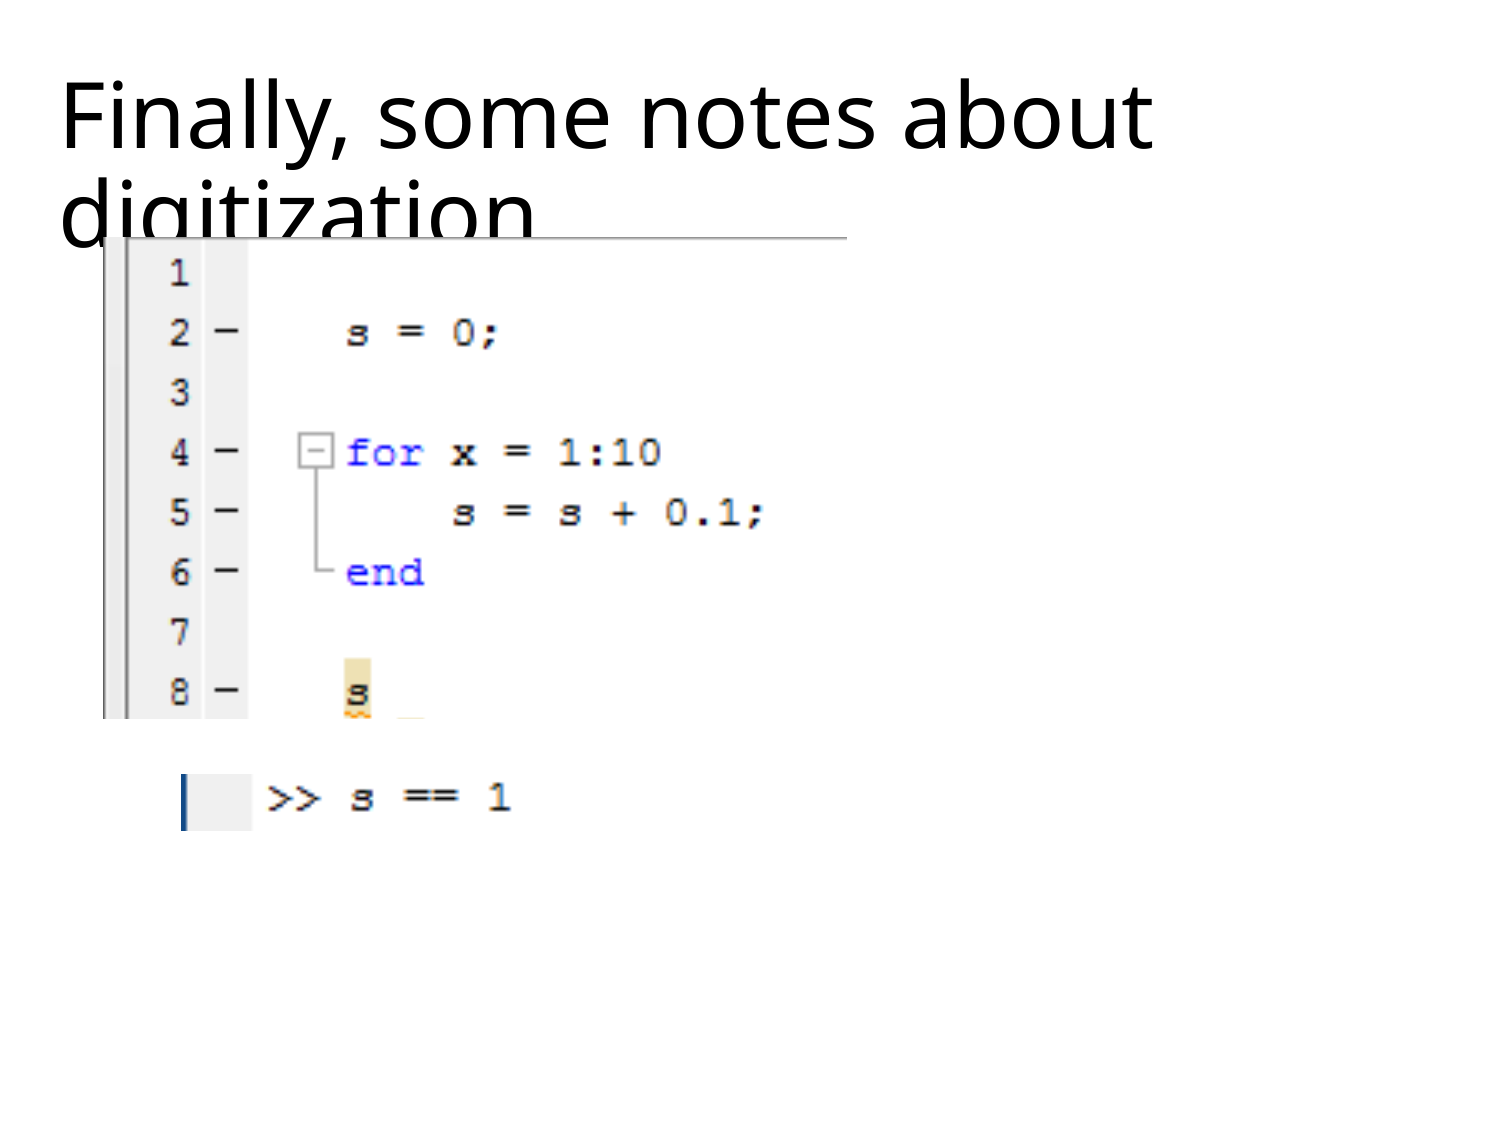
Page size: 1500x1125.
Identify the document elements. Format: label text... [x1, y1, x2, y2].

title Finally, some notes about digitization [43, 59, 1457, 278]
picture [103, 237, 847, 719]
picture [181, 774, 570, 831]
